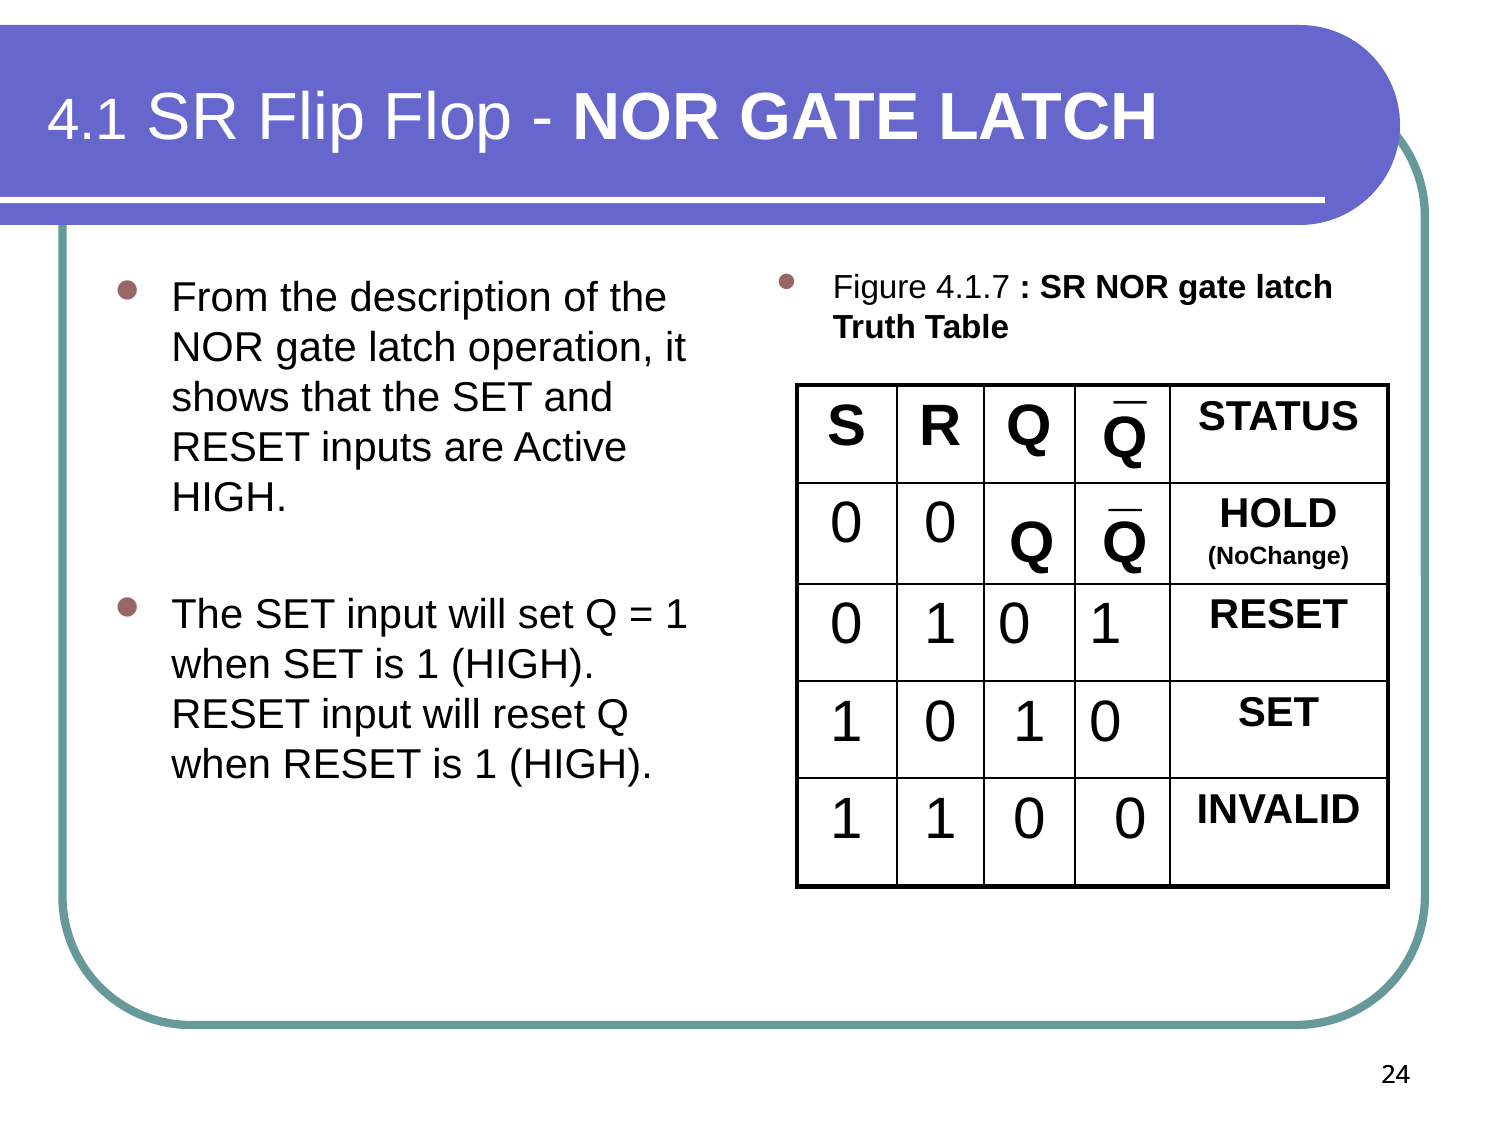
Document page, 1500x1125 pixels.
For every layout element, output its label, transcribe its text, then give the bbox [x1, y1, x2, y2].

table_cell SET [1171, 682, 1386, 777]
table_cell 1 [985, 682, 1074, 777]
table_cell 0 [799, 585, 896, 680]
text_box Q [984, 492, 1078, 587]
table_cell INVALID [1171, 779, 1386, 884]
text_box Q [1078, 386, 1173, 433]
table_cell RESET [1171, 585, 1386, 680]
table_cell 0 [898, 484, 983, 583]
table_cell 1 [898, 779, 983, 884]
table_cell 1 [898, 585, 983, 680]
table_header S [799, 387, 896, 482]
table_header R [898, 387, 983, 482]
table_cell 1 [799, 682, 896, 777]
text_box Q [1078, 529, 1173, 587]
title 4.1 SR Flip Flop - NOR GATE LATCH [31, 37, 1348, 188]
table_cell 0 [985, 587, 1074, 680]
table_cell 0 [799, 484, 896, 583]
table_header STATUS [1173, 387, 1386, 482]
list Figure 4.1.7 : SR NOR gate latch Truth Table [761, 257, 1400, 984]
table_header Q [985, 387, 1074, 482]
table_cell 1 [799, 779, 896, 884]
slide_number 24 [1074, 1024, 1426, 1101]
table_cell 0 [1076, 682, 1169, 777]
table_cell 1 [1076, 587, 1169, 680]
list From the description of the NOR gate latch operation, it shows that the SET and RESET inputs are Active HIGH. The SET input will set Q = 1 when SET is 1 (HIGH). RESET input will reset Q when RESET is 1 (HIGH). [99, 262, 738, 988]
table_cell 0 [985, 779, 1074, 884]
table_cell 0 [898, 682, 983, 777]
table_cell [985, 484, 1074, 492]
table_cell HOLD (NoChange) [1173, 484, 1386, 583]
table_cell 0 [1076, 779, 1169, 884]
text_box _ [1078, 433, 1173, 529]
